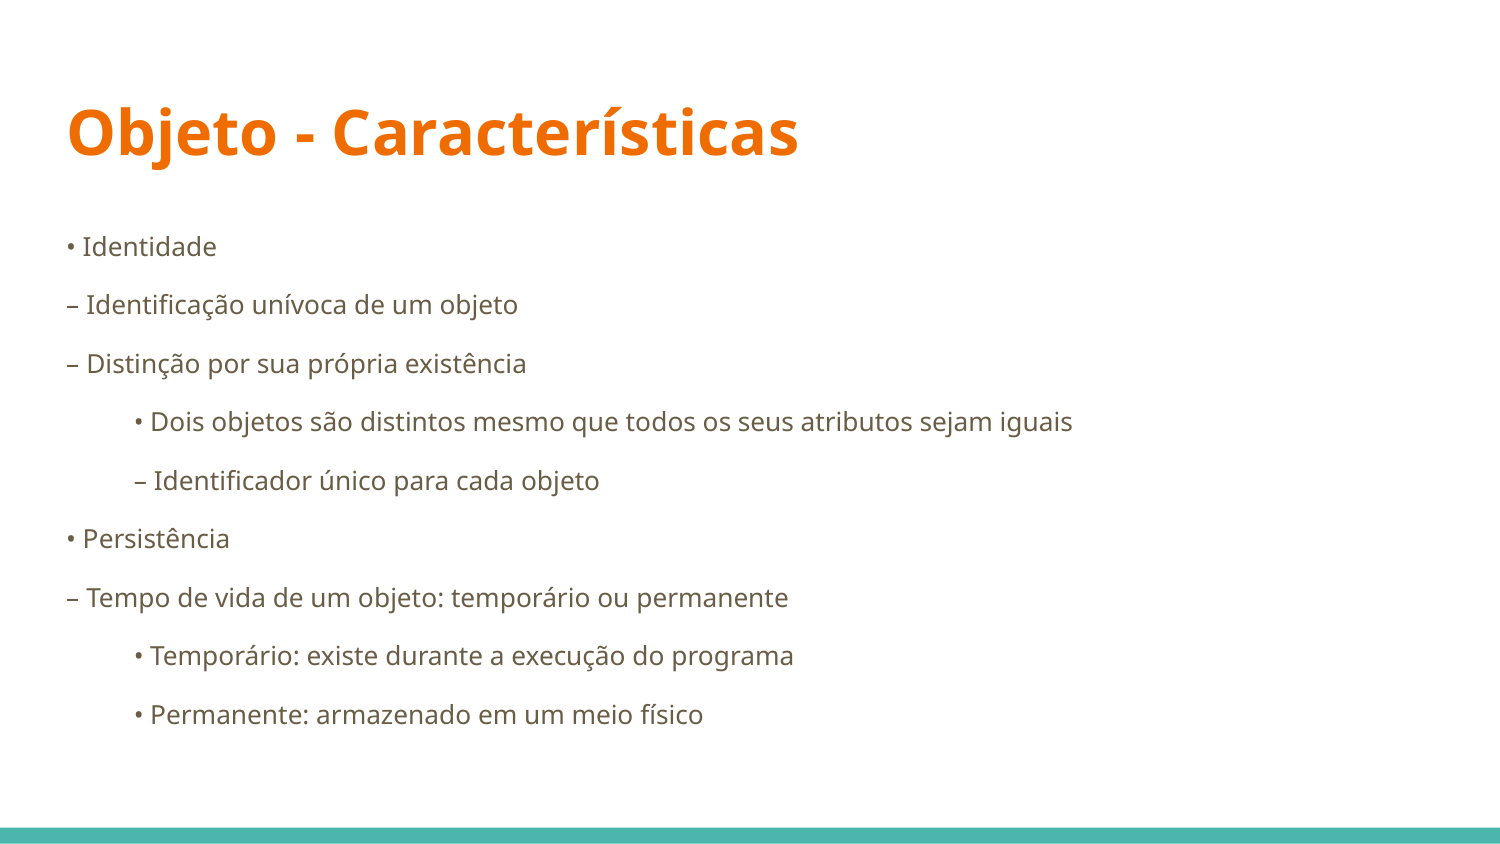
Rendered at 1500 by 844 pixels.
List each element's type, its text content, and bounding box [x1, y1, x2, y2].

title Objeto - Características [51, 72, 1449, 189]
list • Identidade – Identificação unívoca de um objeto – Distinção por sua própria existência • Dois objetos são distintos mesmo que todos os seus atributos sejam iguais – Identificador único para cada objeto • Persistência – Tempo de vida de um objeto: temporário ou permanente • Temporário: existe durante a execução do programa • Permanente: armazenado em um meio físico [51, 207, 1449, 750]
